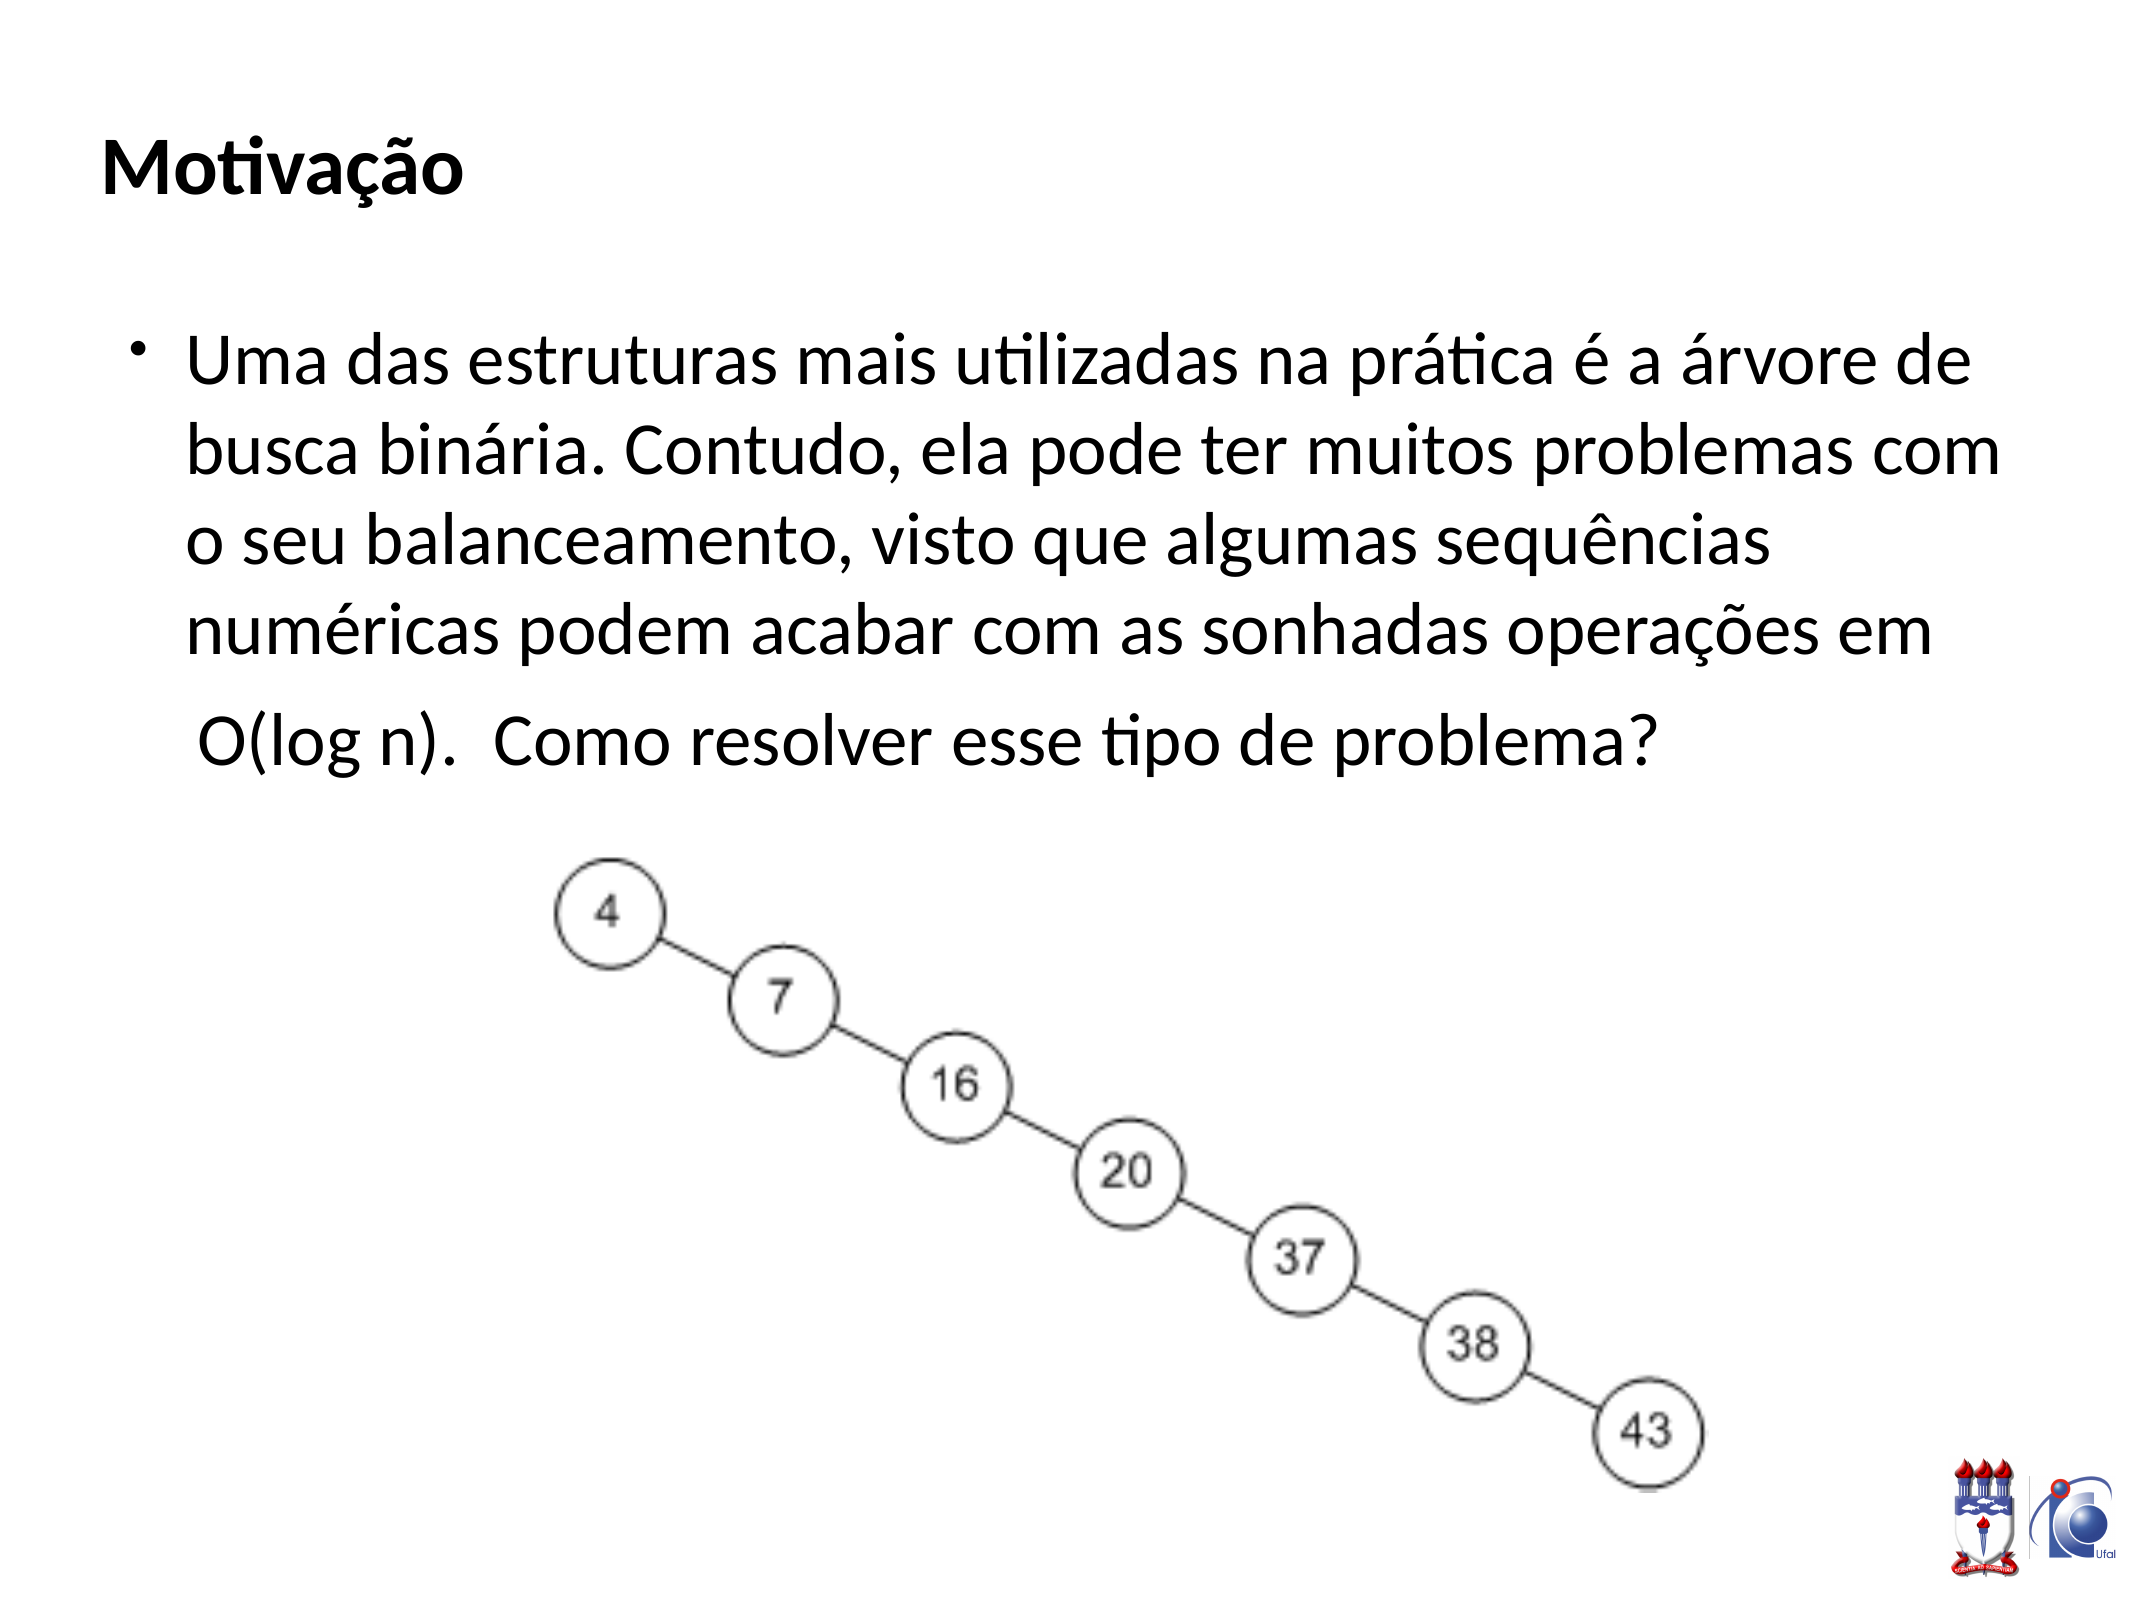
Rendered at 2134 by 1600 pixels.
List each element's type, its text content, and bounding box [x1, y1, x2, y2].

list Uma das estruturas mais utilizadas na prática é a árvore de busca binária. Contudo, ela pode ter muitos problemas com o seu balanceamento, visto que algumas sequências numéricas podem acabar com as sonhadas operações em O(log n). Como resolver esse tipo de problema? [120, 301, 2042, 1494]
picture [2028, 1476, 2116, 1559]
picture [552, 856, 1709, 1494]
picture [1948, 1494, 2020, 1579]
title Motivação [91, 72, 2042, 250]
